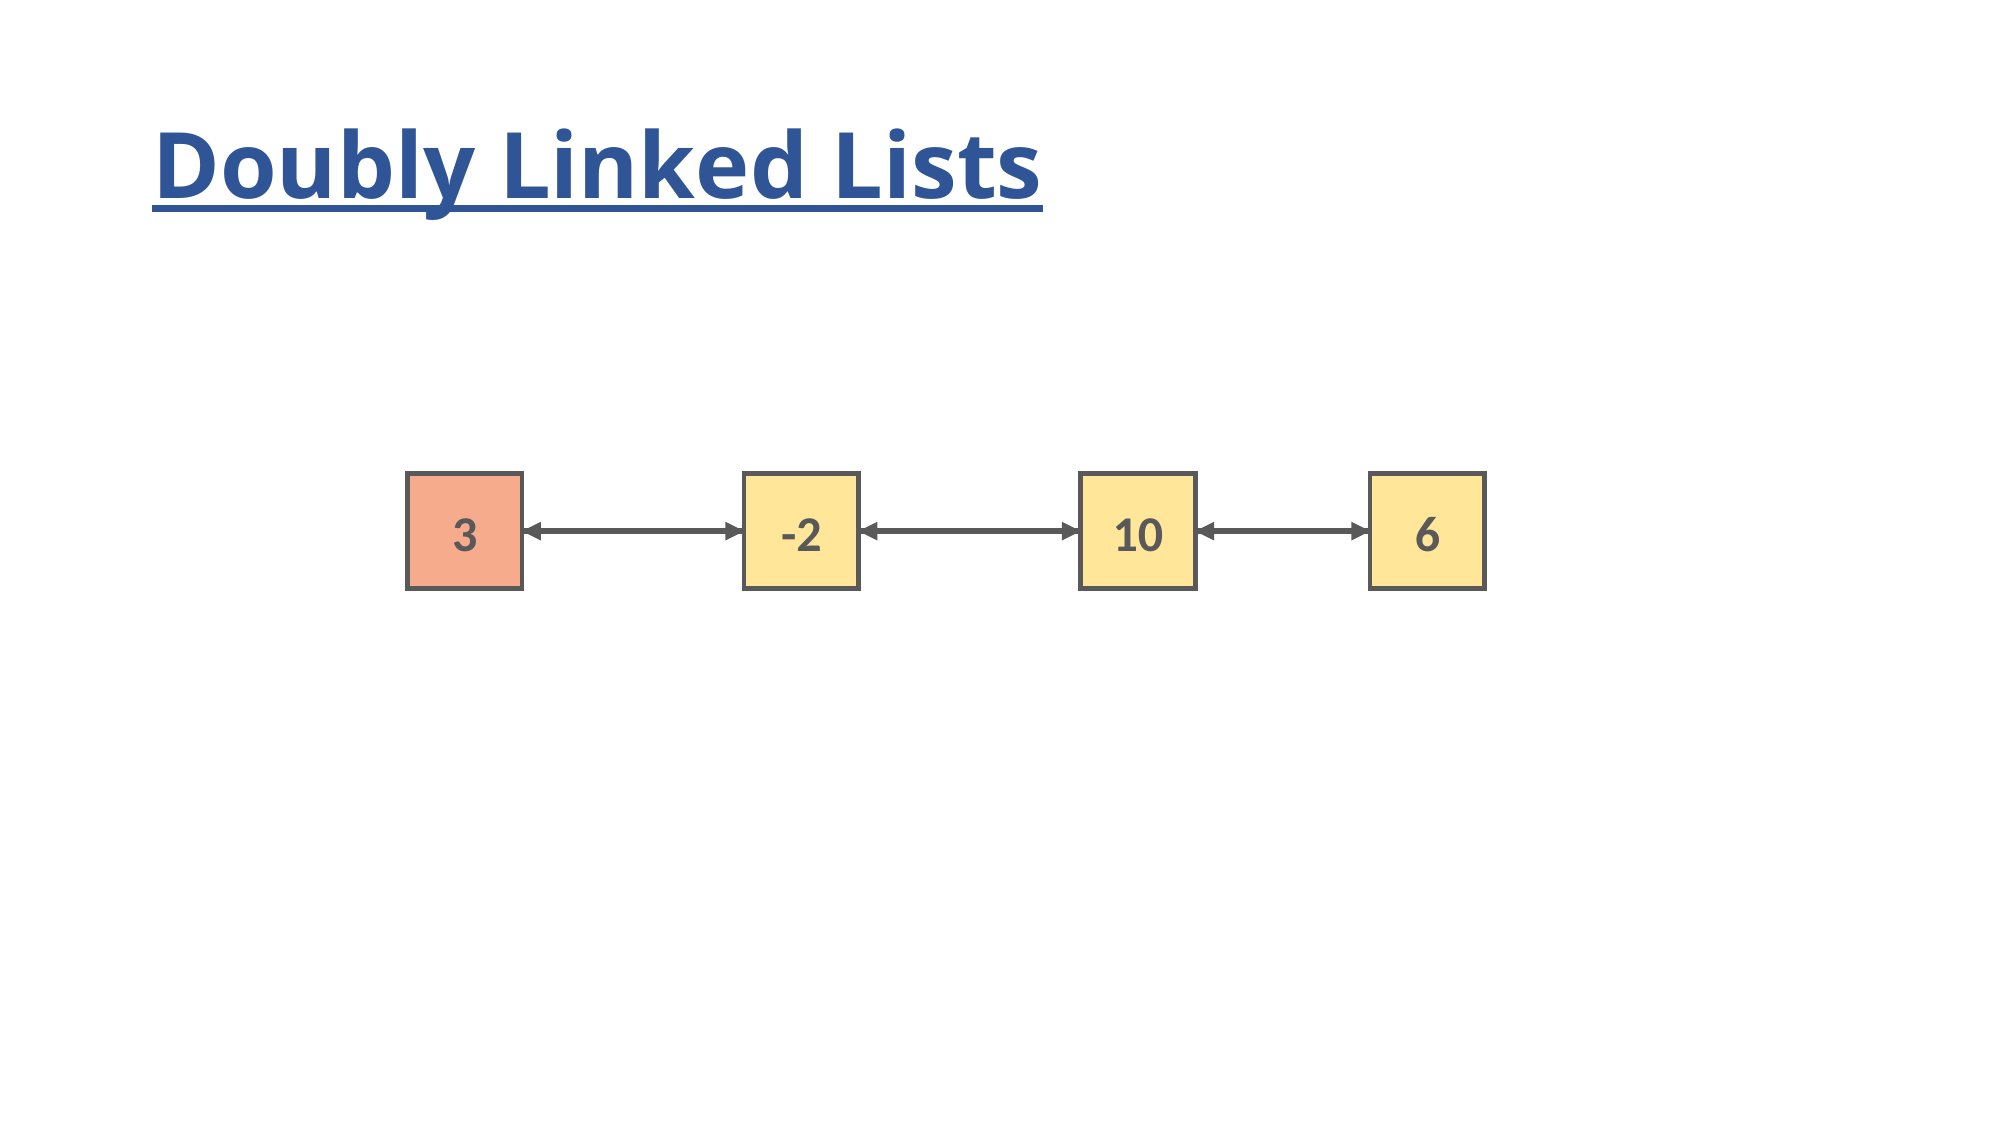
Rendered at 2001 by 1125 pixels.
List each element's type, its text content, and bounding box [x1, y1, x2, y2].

text_box 6 [1369, 473, 1486, 589]
text_box 3 [406, 473, 523, 589]
title Doubly Linked Lists [137, 59, 1863, 278]
text_box 10 [1080, 473, 1196, 589]
text_box -2 [743, 473, 860, 589]
